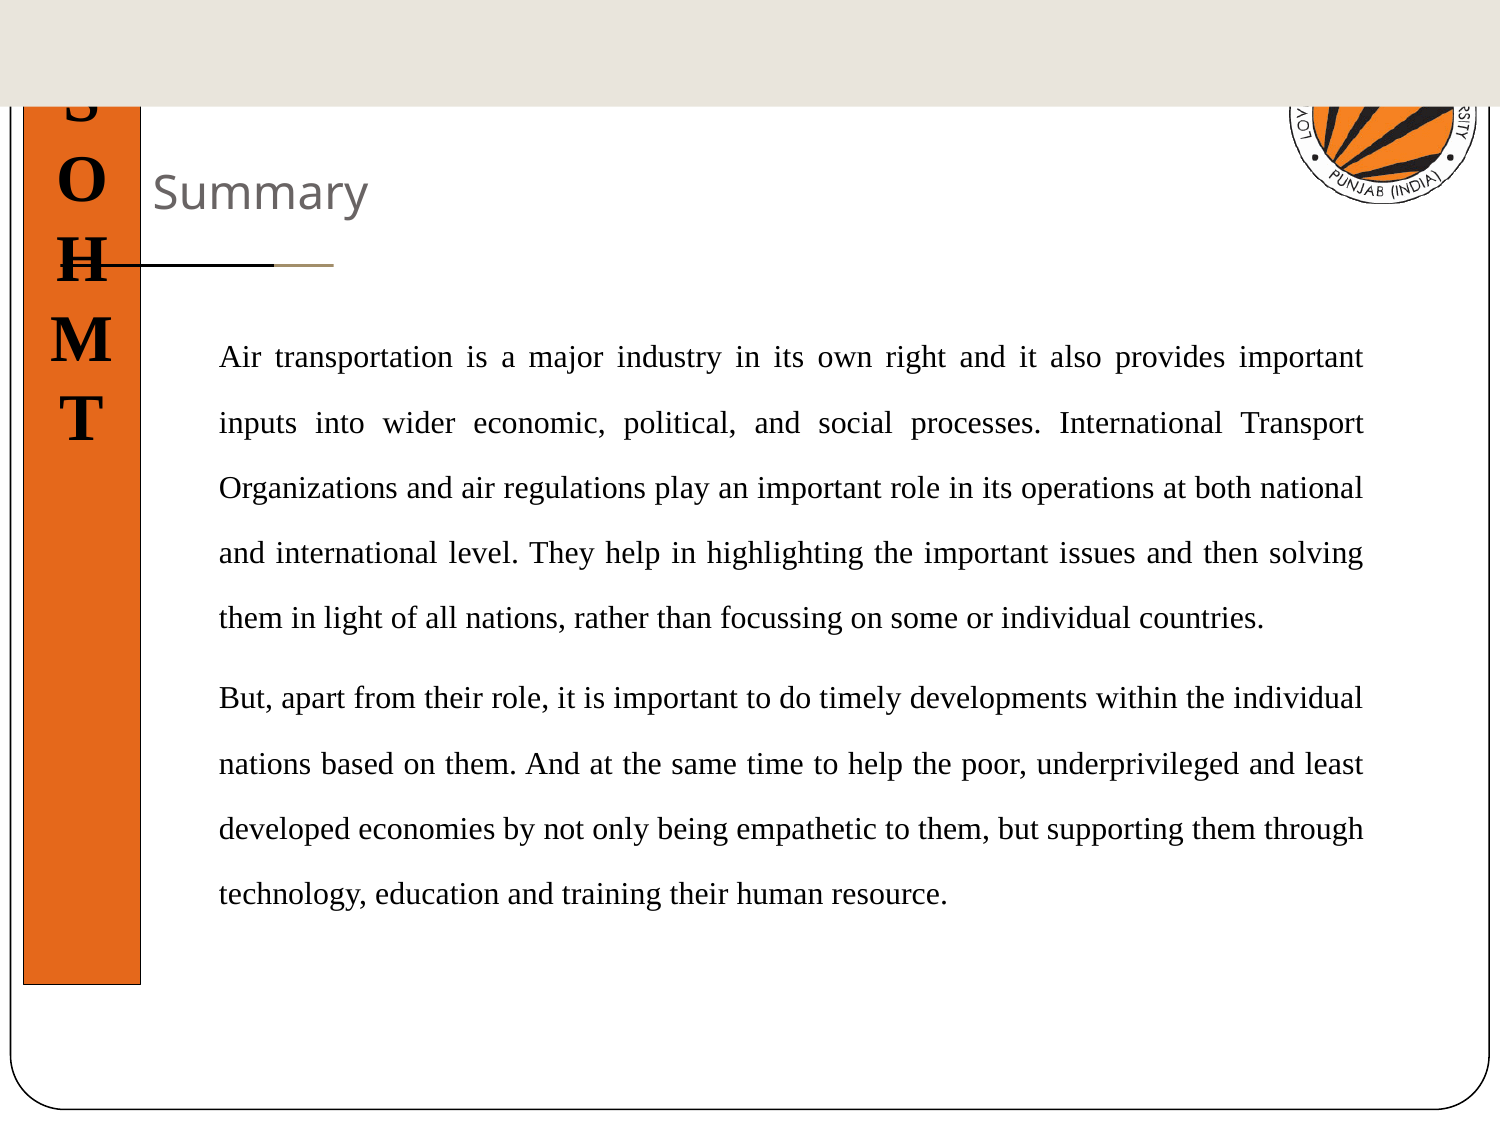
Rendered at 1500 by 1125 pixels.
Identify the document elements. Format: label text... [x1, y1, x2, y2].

title Summary [137, 146, 1399, 235]
picture [1289, 107, 1477, 204]
list Air transportation is a major industry in its own right and it also provides important inputs into wider economic, political, and social processes. International Transport Organizations and air regulations play an important role in its operations at both national and international level. They help in highlighting the important issues and then solving them in light of all nations, rather than focussing on some or individual countries. But, apart from their role, it is important to do timely developments within the individual nations based on them. And at the same time to help the poor, underprivileged and least developed economies by not only being empathetic to them, but supporting them through technology, education and training their human resource. [203, 294, 1381, 962]
